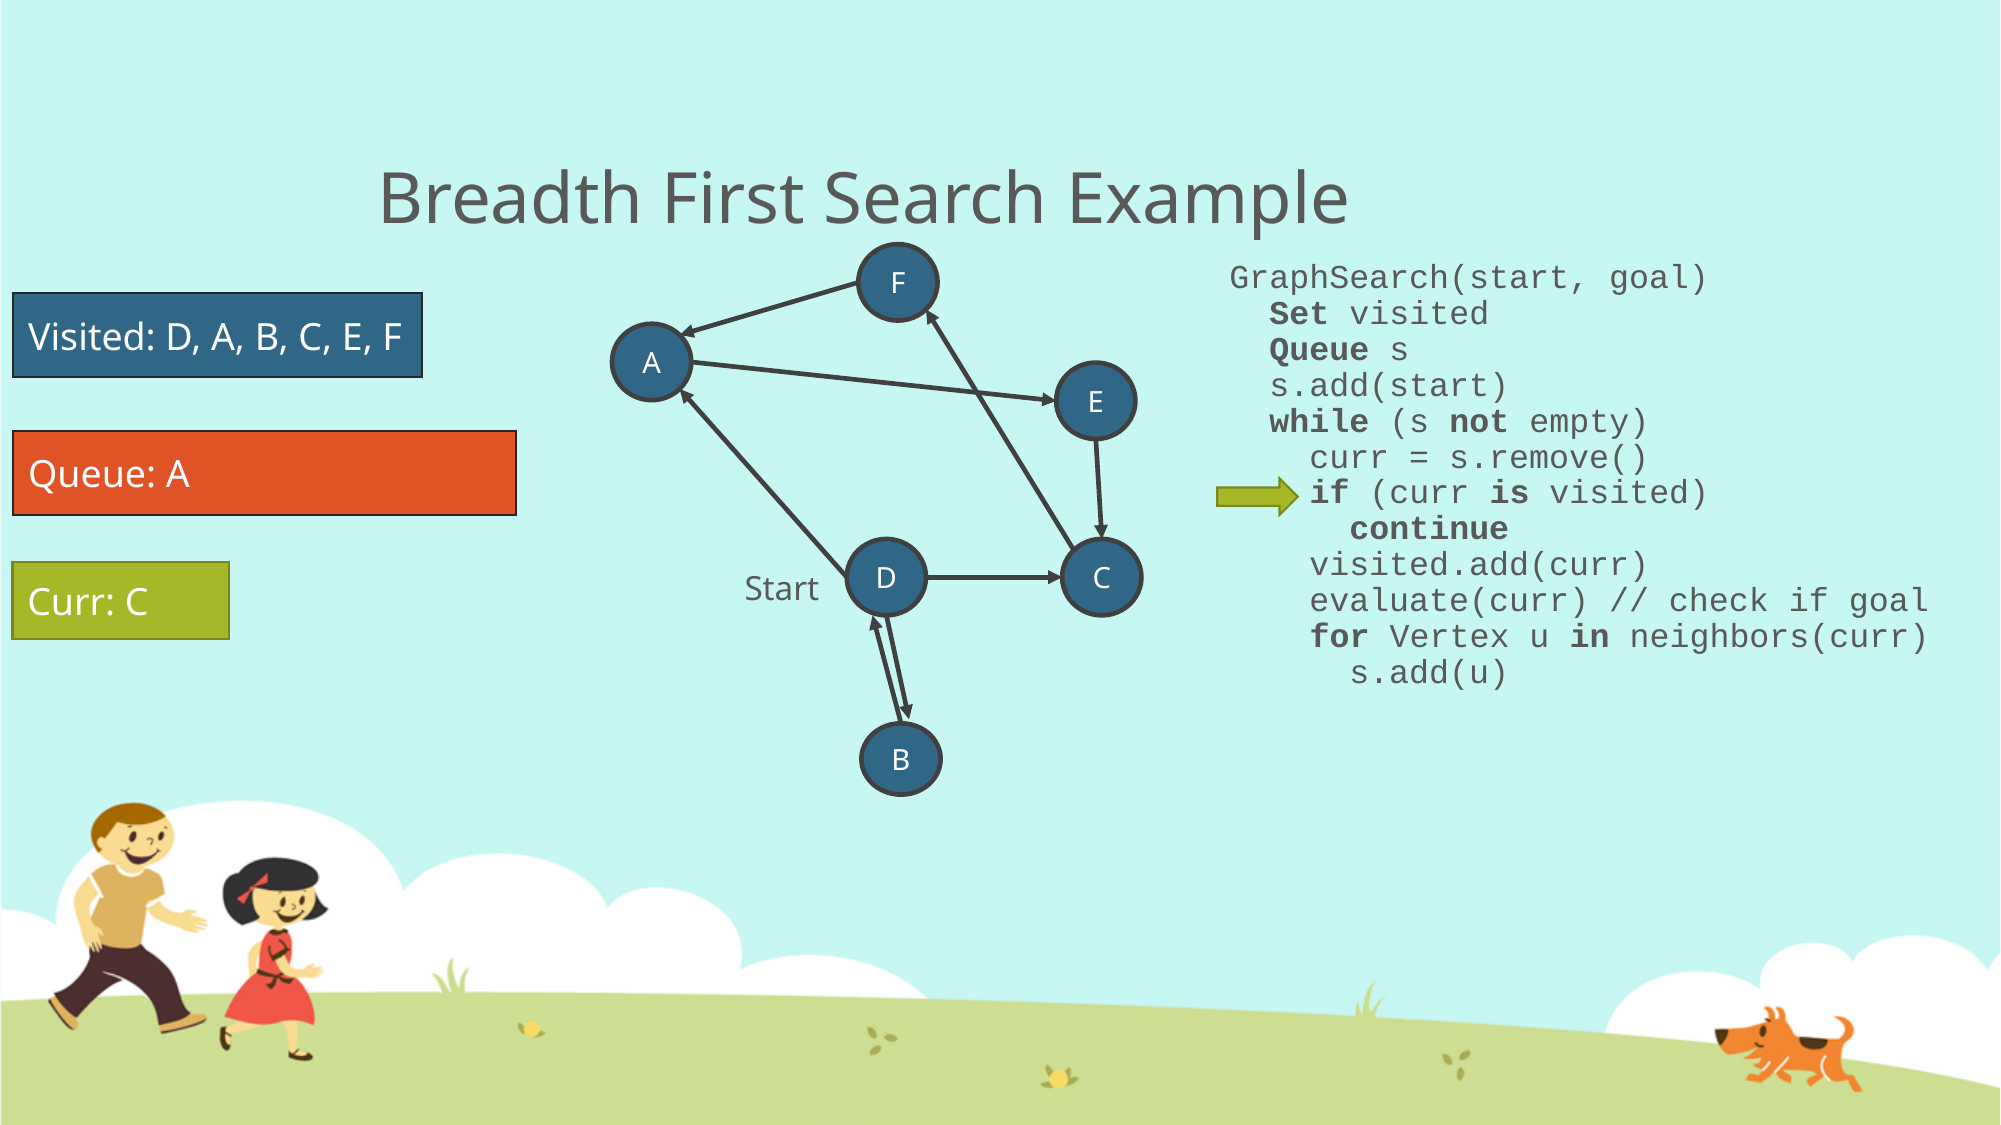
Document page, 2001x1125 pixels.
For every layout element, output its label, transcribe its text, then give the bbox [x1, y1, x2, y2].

text_box B [860, 722, 942, 796]
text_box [679, 388, 847, 578]
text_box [872, 615, 901, 724]
text_box E [1074, 361, 1137, 440]
text_box Queue: A [12, 430, 517, 516]
title Breadth First Search Example [362, 50, 1900, 247]
text_box Start [729, 559, 849, 615]
text_box Visited: D, A, B, C, E, F [12, 292, 423, 378]
picture [0, 0, 2001, 1125]
text_box [1216, 475, 1300, 518]
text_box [926, 309, 1074, 551]
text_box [1095, 438, 1102, 539]
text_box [901, 615, 910, 720]
text_box Curr: C [11, 561, 230, 640]
list GraphSearch(start, goal) Set visited Queue s s.add(start) while (s not empty) curr = s.remove() if (curr is visited) continue visited.add(curr) evaluate(curr) // check if goal for Vertex u in neighbors(curr) s.add(u) [1206, 252, 2000, 928]
text_box C [1061, 537, 1143, 617]
text_box D [849, 537, 927, 615]
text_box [679, 282, 859, 335]
text_box F [857, 243, 939, 322]
text_box A [610, 322, 693, 402]
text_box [691, 361, 926, 401]
